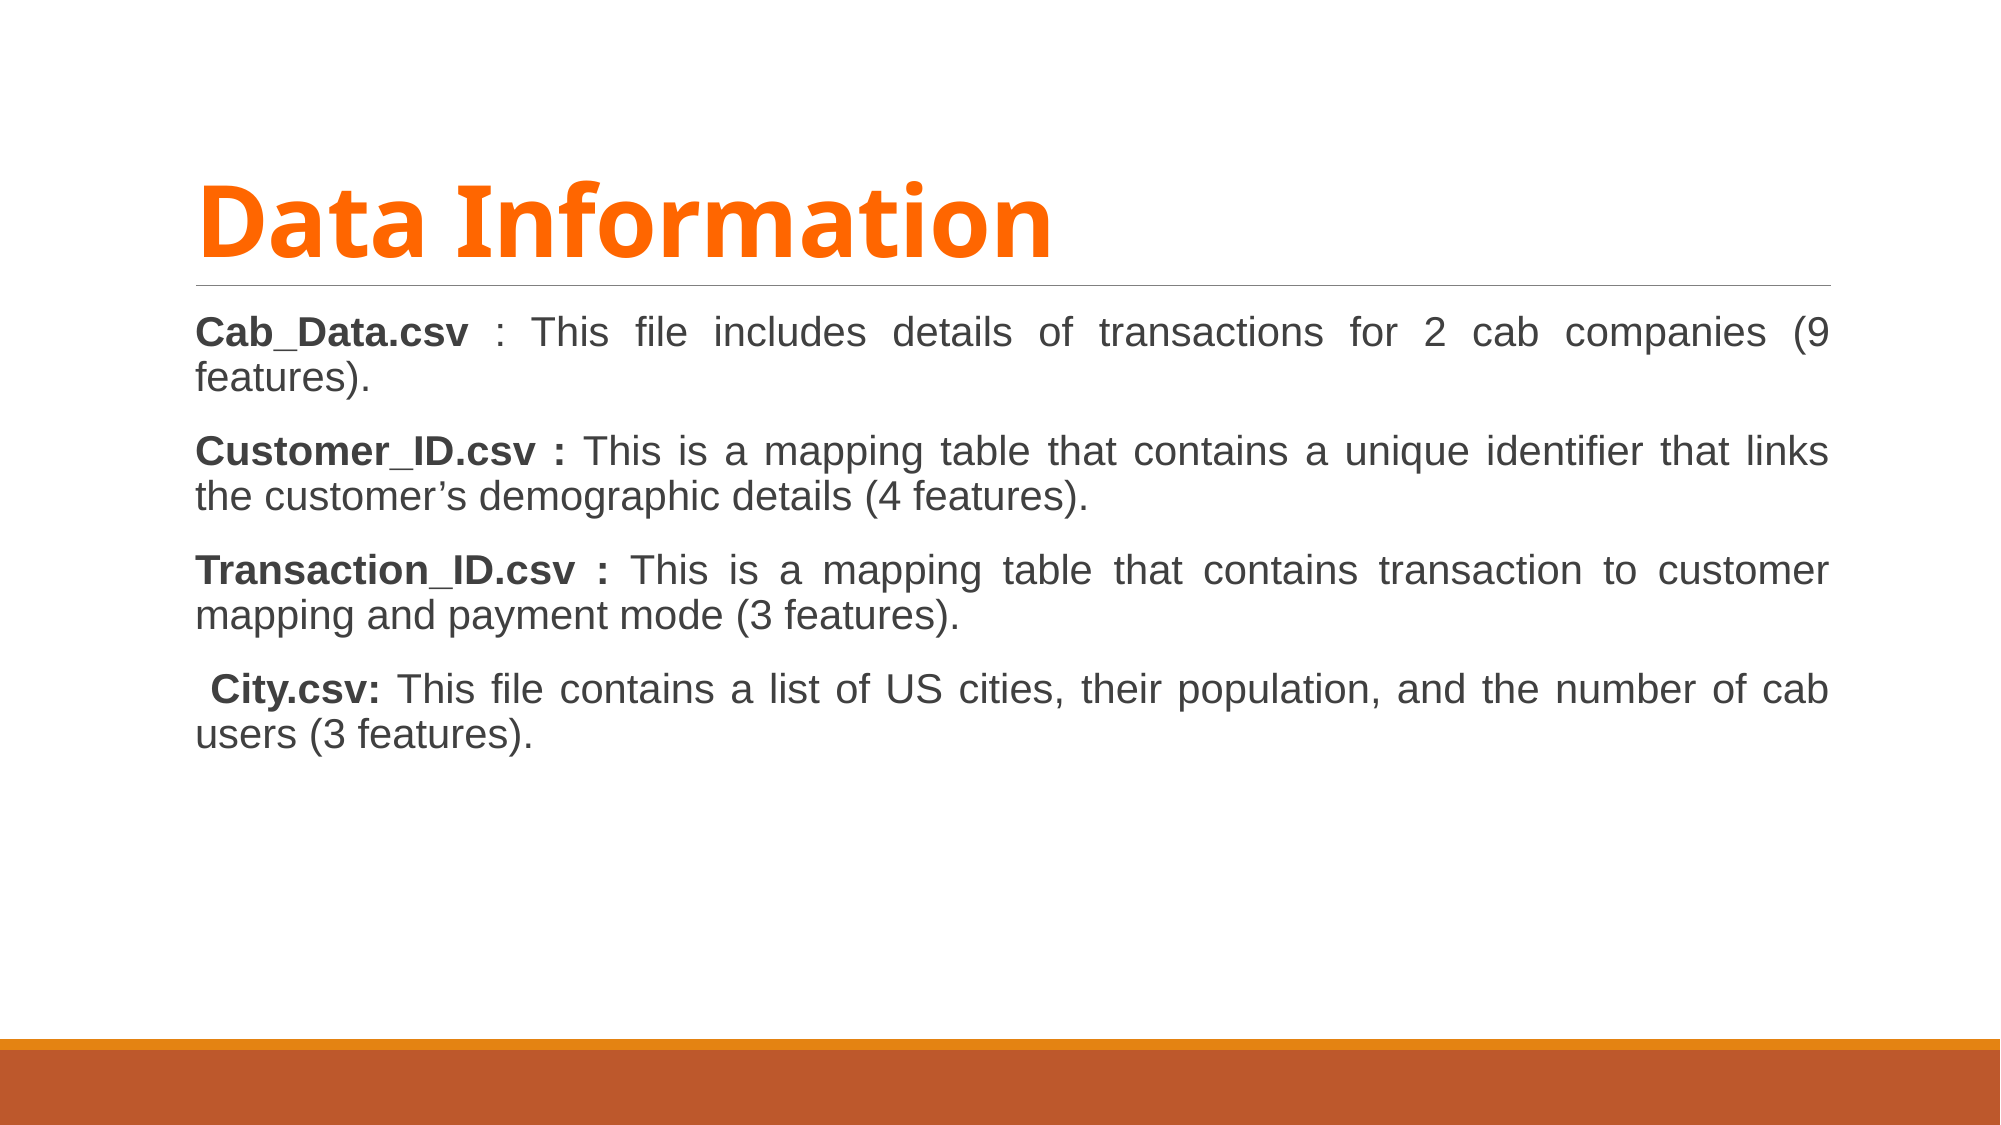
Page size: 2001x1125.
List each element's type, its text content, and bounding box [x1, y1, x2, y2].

title Data Information [180, 47, 1830, 285]
list Cab_Data.csv : This file includes details of transactions for 2 cab companies (9 features). Customer_ID.csv : This is a mapping table that contains a unique identifier that links the customer’s demographic details (4 features). Transaction_ID.csv : This is a mapping table that contains transaction to customer mapping and payment mode (3 features). City.csv: This file contains a list of US cities, their population, and the number of cab users (3 features). [180, 302, 1830, 963]
